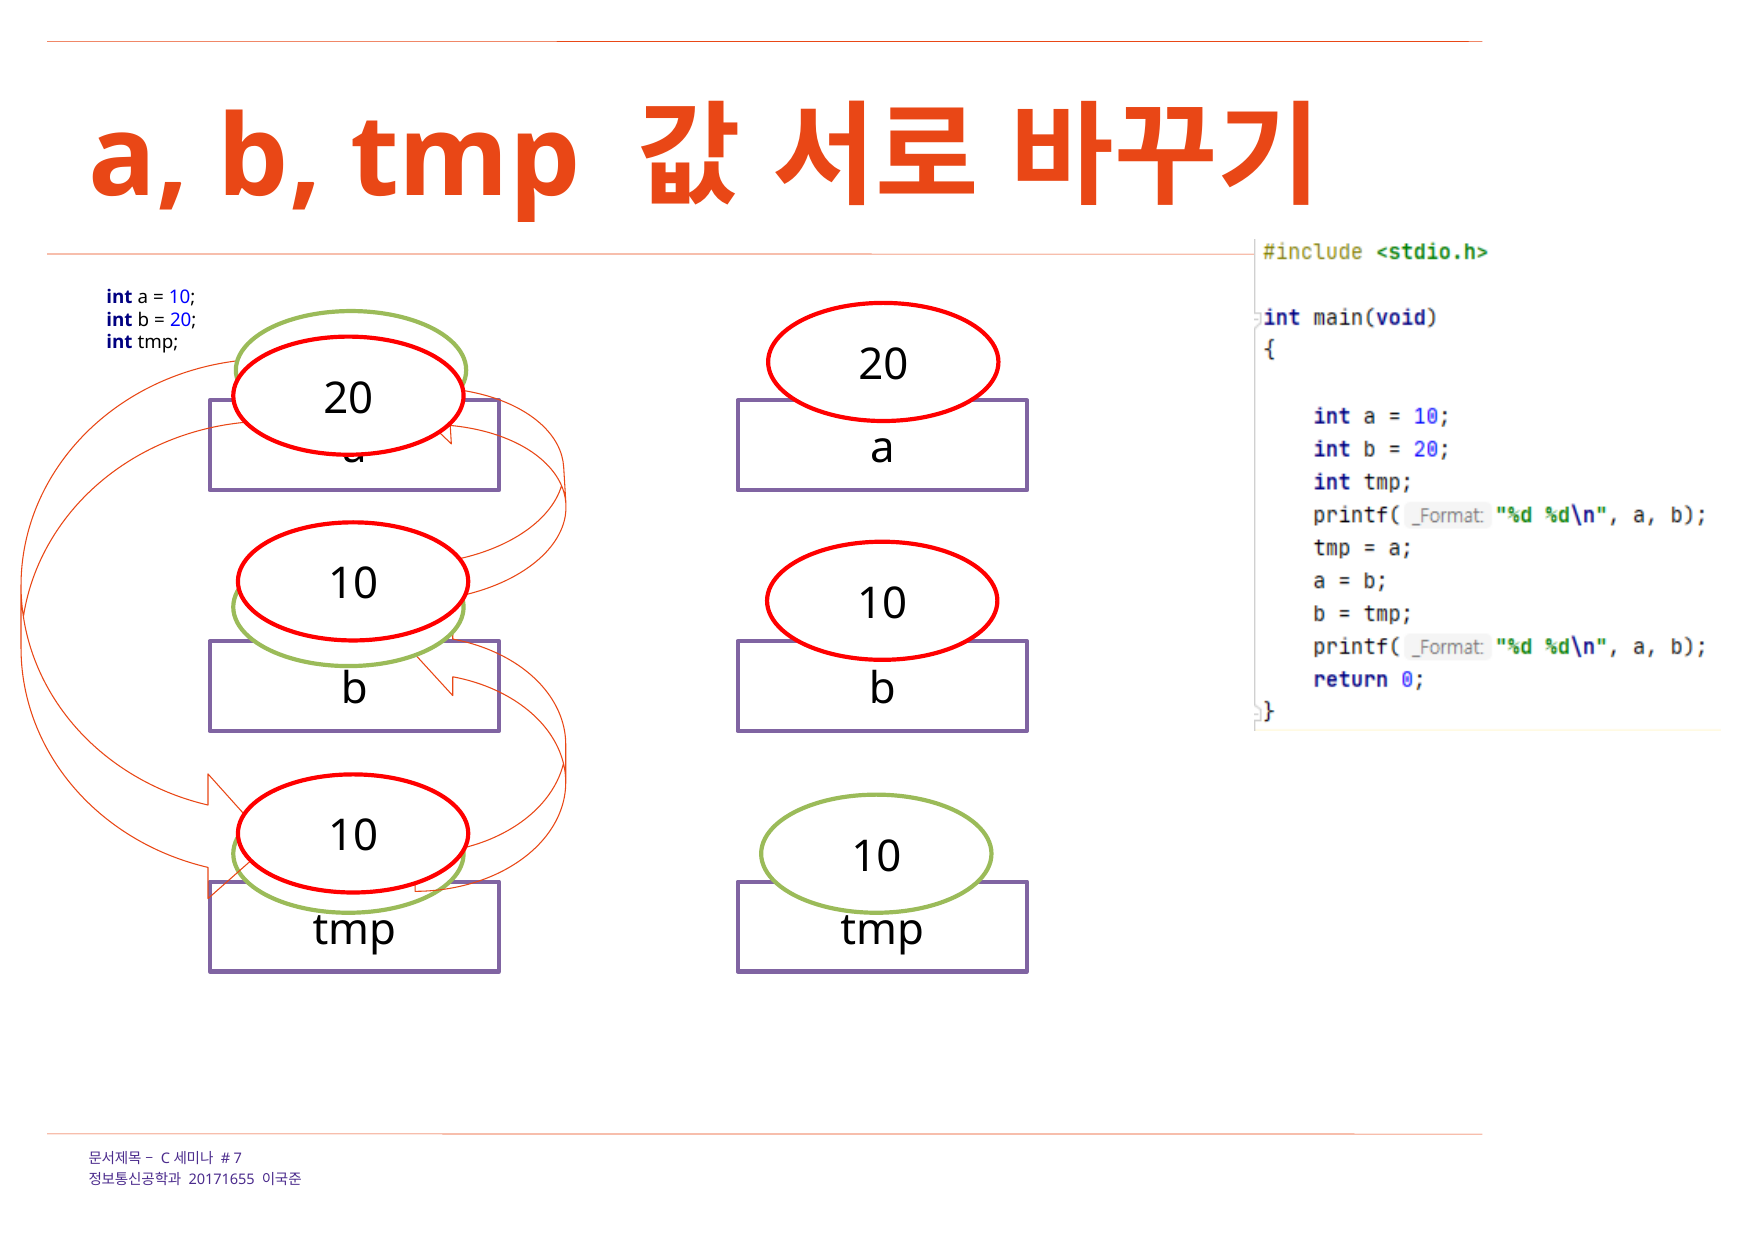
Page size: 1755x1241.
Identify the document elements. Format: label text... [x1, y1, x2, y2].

text_box b [208, 639, 501, 733]
text_box 20 [231, 589, 466, 669]
text_box 20 [766, 300, 1001, 424]
text_box 문서제목 – C세미나 # 7 정보통신공학과 20171655 이국준 [88, 1147, 1483, 1189]
text_box 10 [764, 539, 1000, 662]
text_box a [208, 425, 501, 492]
text_box [18, 359, 251, 901]
text_box [413, 634, 568, 894]
list a, b, tmp 값 서로 바꾸기 [88, 82, 1483, 185]
text_box [439, 388, 569, 597]
text_box 10 [233, 308, 469, 385]
text_box [238, 865, 439, 915]
text_box tmp [208, 880, 501, 974]
text_box b [736, 639, 1029, 733]
picture [1254, 239, 1721, 732]
text_box tmp [736, 880, 1029, 974]
text_box int a = 10; int b = 20; int tmp; [91, 277, 234, 360]
text_box a [736, 398, 1029, 492]
text_box 10 [759, 792, 994, 915]
text_box 10 [235, 520, 471, 643]
text_box 20 [231, 334, 466, 457]
text_box 10 [235, 772, 471, 895]
